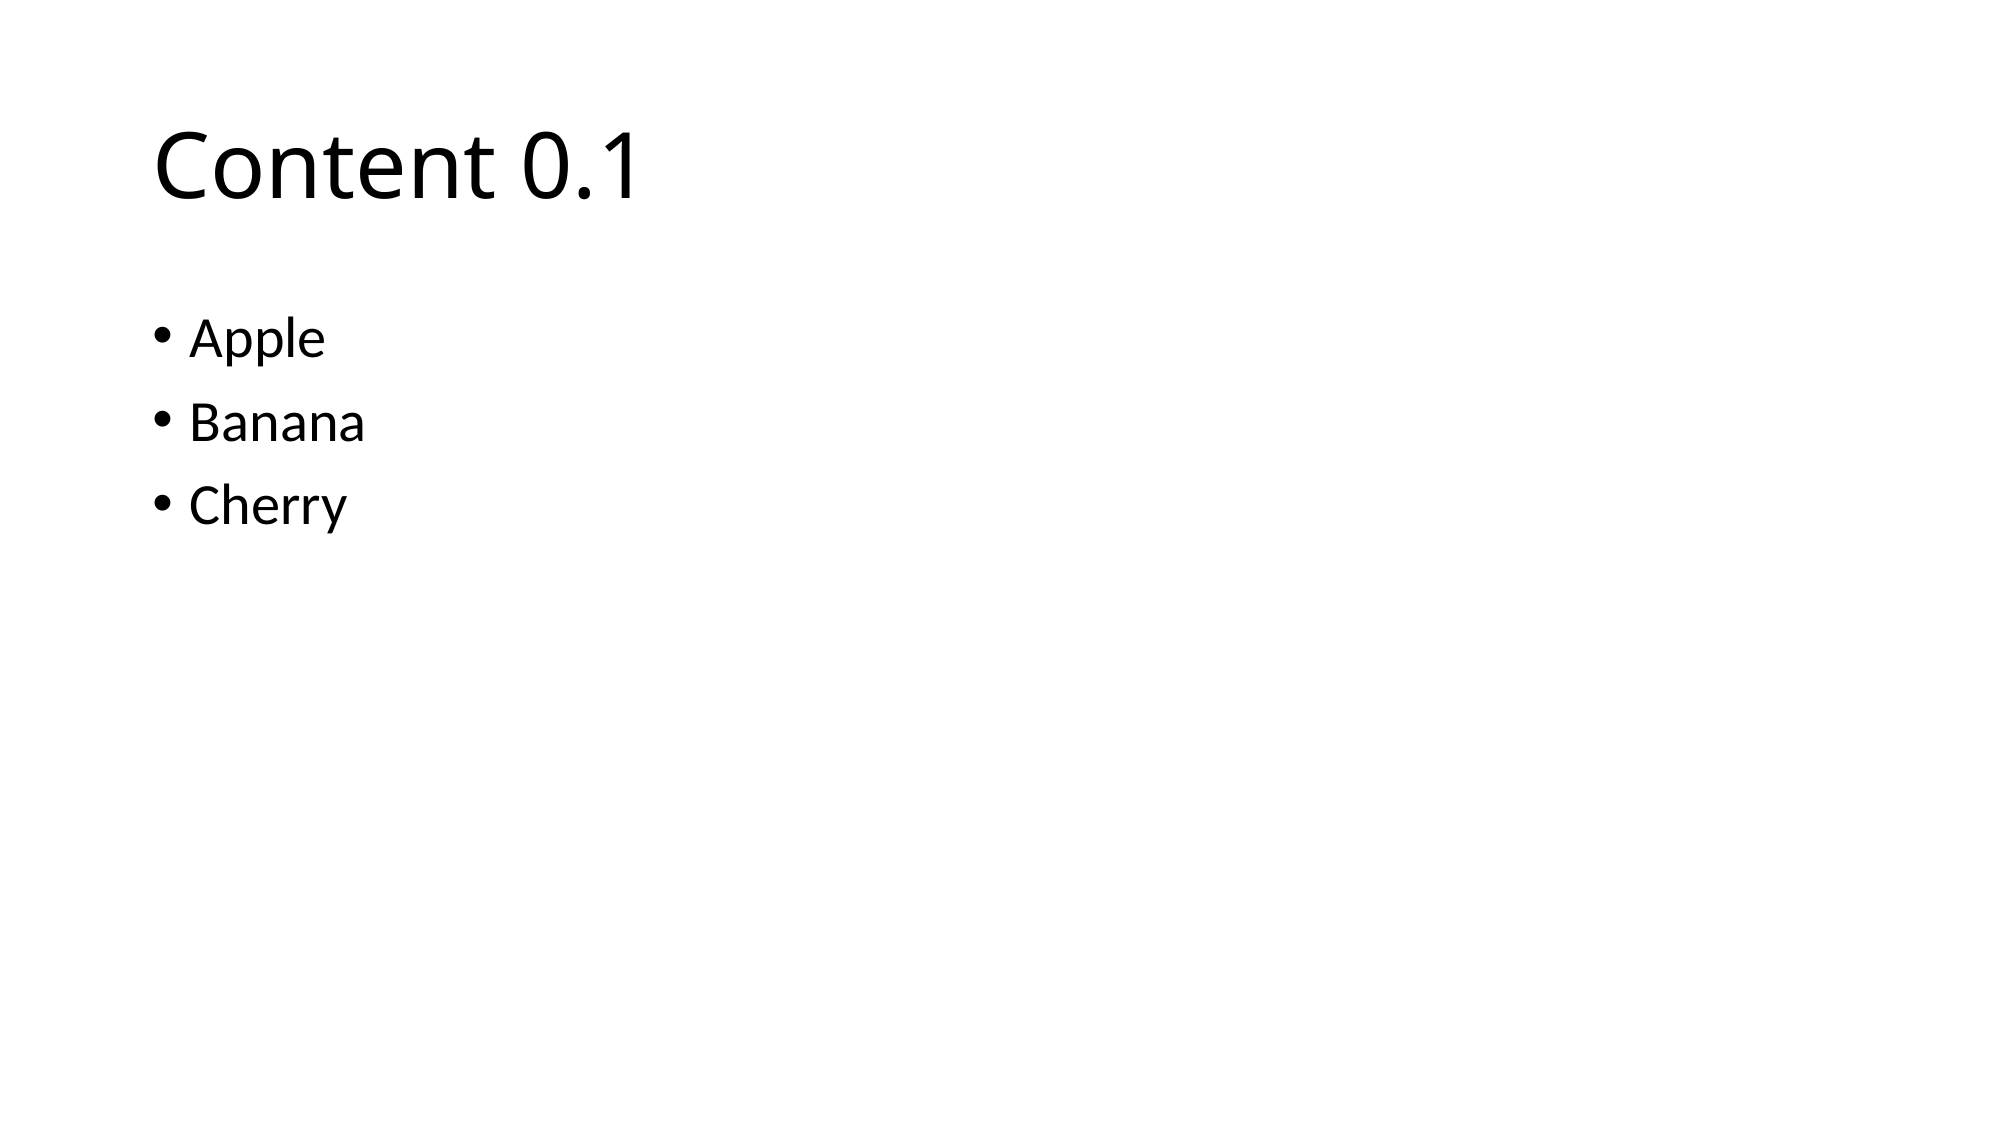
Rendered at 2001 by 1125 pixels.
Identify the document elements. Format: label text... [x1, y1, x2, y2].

list Apple Banana Cherry [137, 299, 1863, 1014]
title Content 0.1 [137, 59, 1863, 278]
